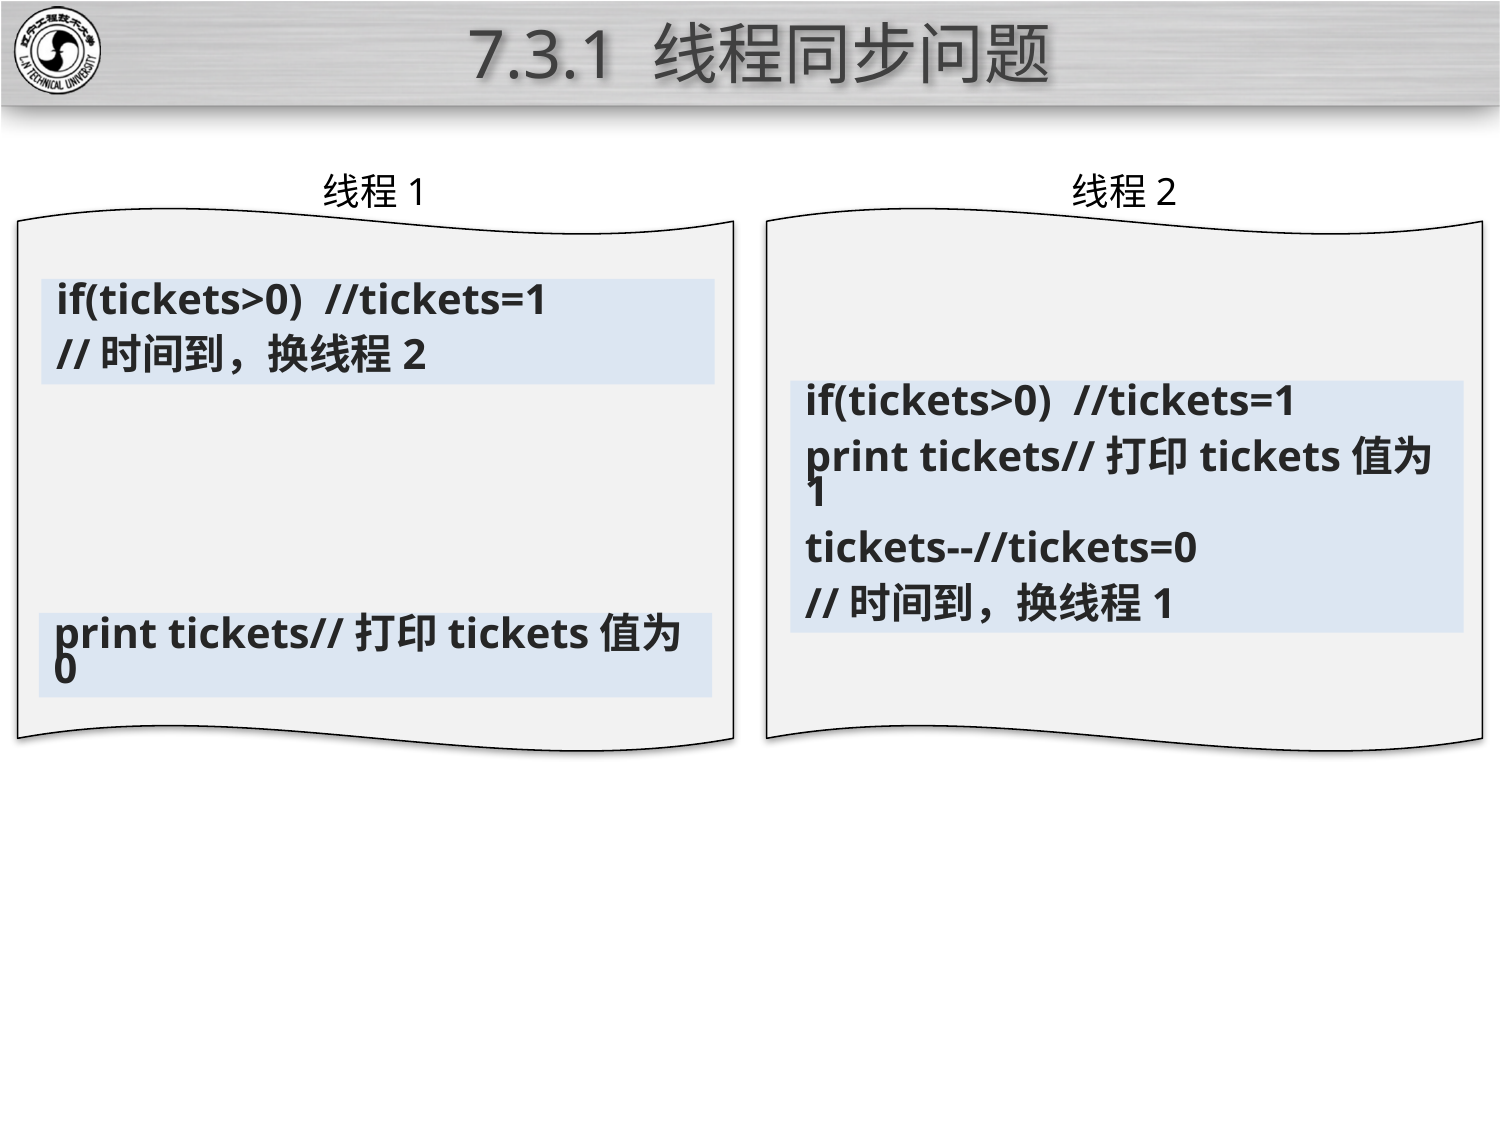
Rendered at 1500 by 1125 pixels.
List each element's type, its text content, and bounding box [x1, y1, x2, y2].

title 7.3.1 线程同步问题 [108, 0, 1410, 103]
text_box if(tickets>0) //tickets=1 print tickets//打印tickets值为1 tickets--//tickets=0 //时间到，换线程1 [790, 380, 1464, 633]
text_box 线程2 [766, 160, 1483, 221]
text_box 线程1 [17, 160, 734, 221]
text_box if(tickets>0) //tickets=1 //时间到，换线程2 [41, 278, 715, 385]
text_box [16, 220, 735, 752]
text_box [765, 220, 1484, 752]
text_box print tickets//打印tickets值为0 [38, 612, 713, 698]
picture [2, 2, 1499, 172]
